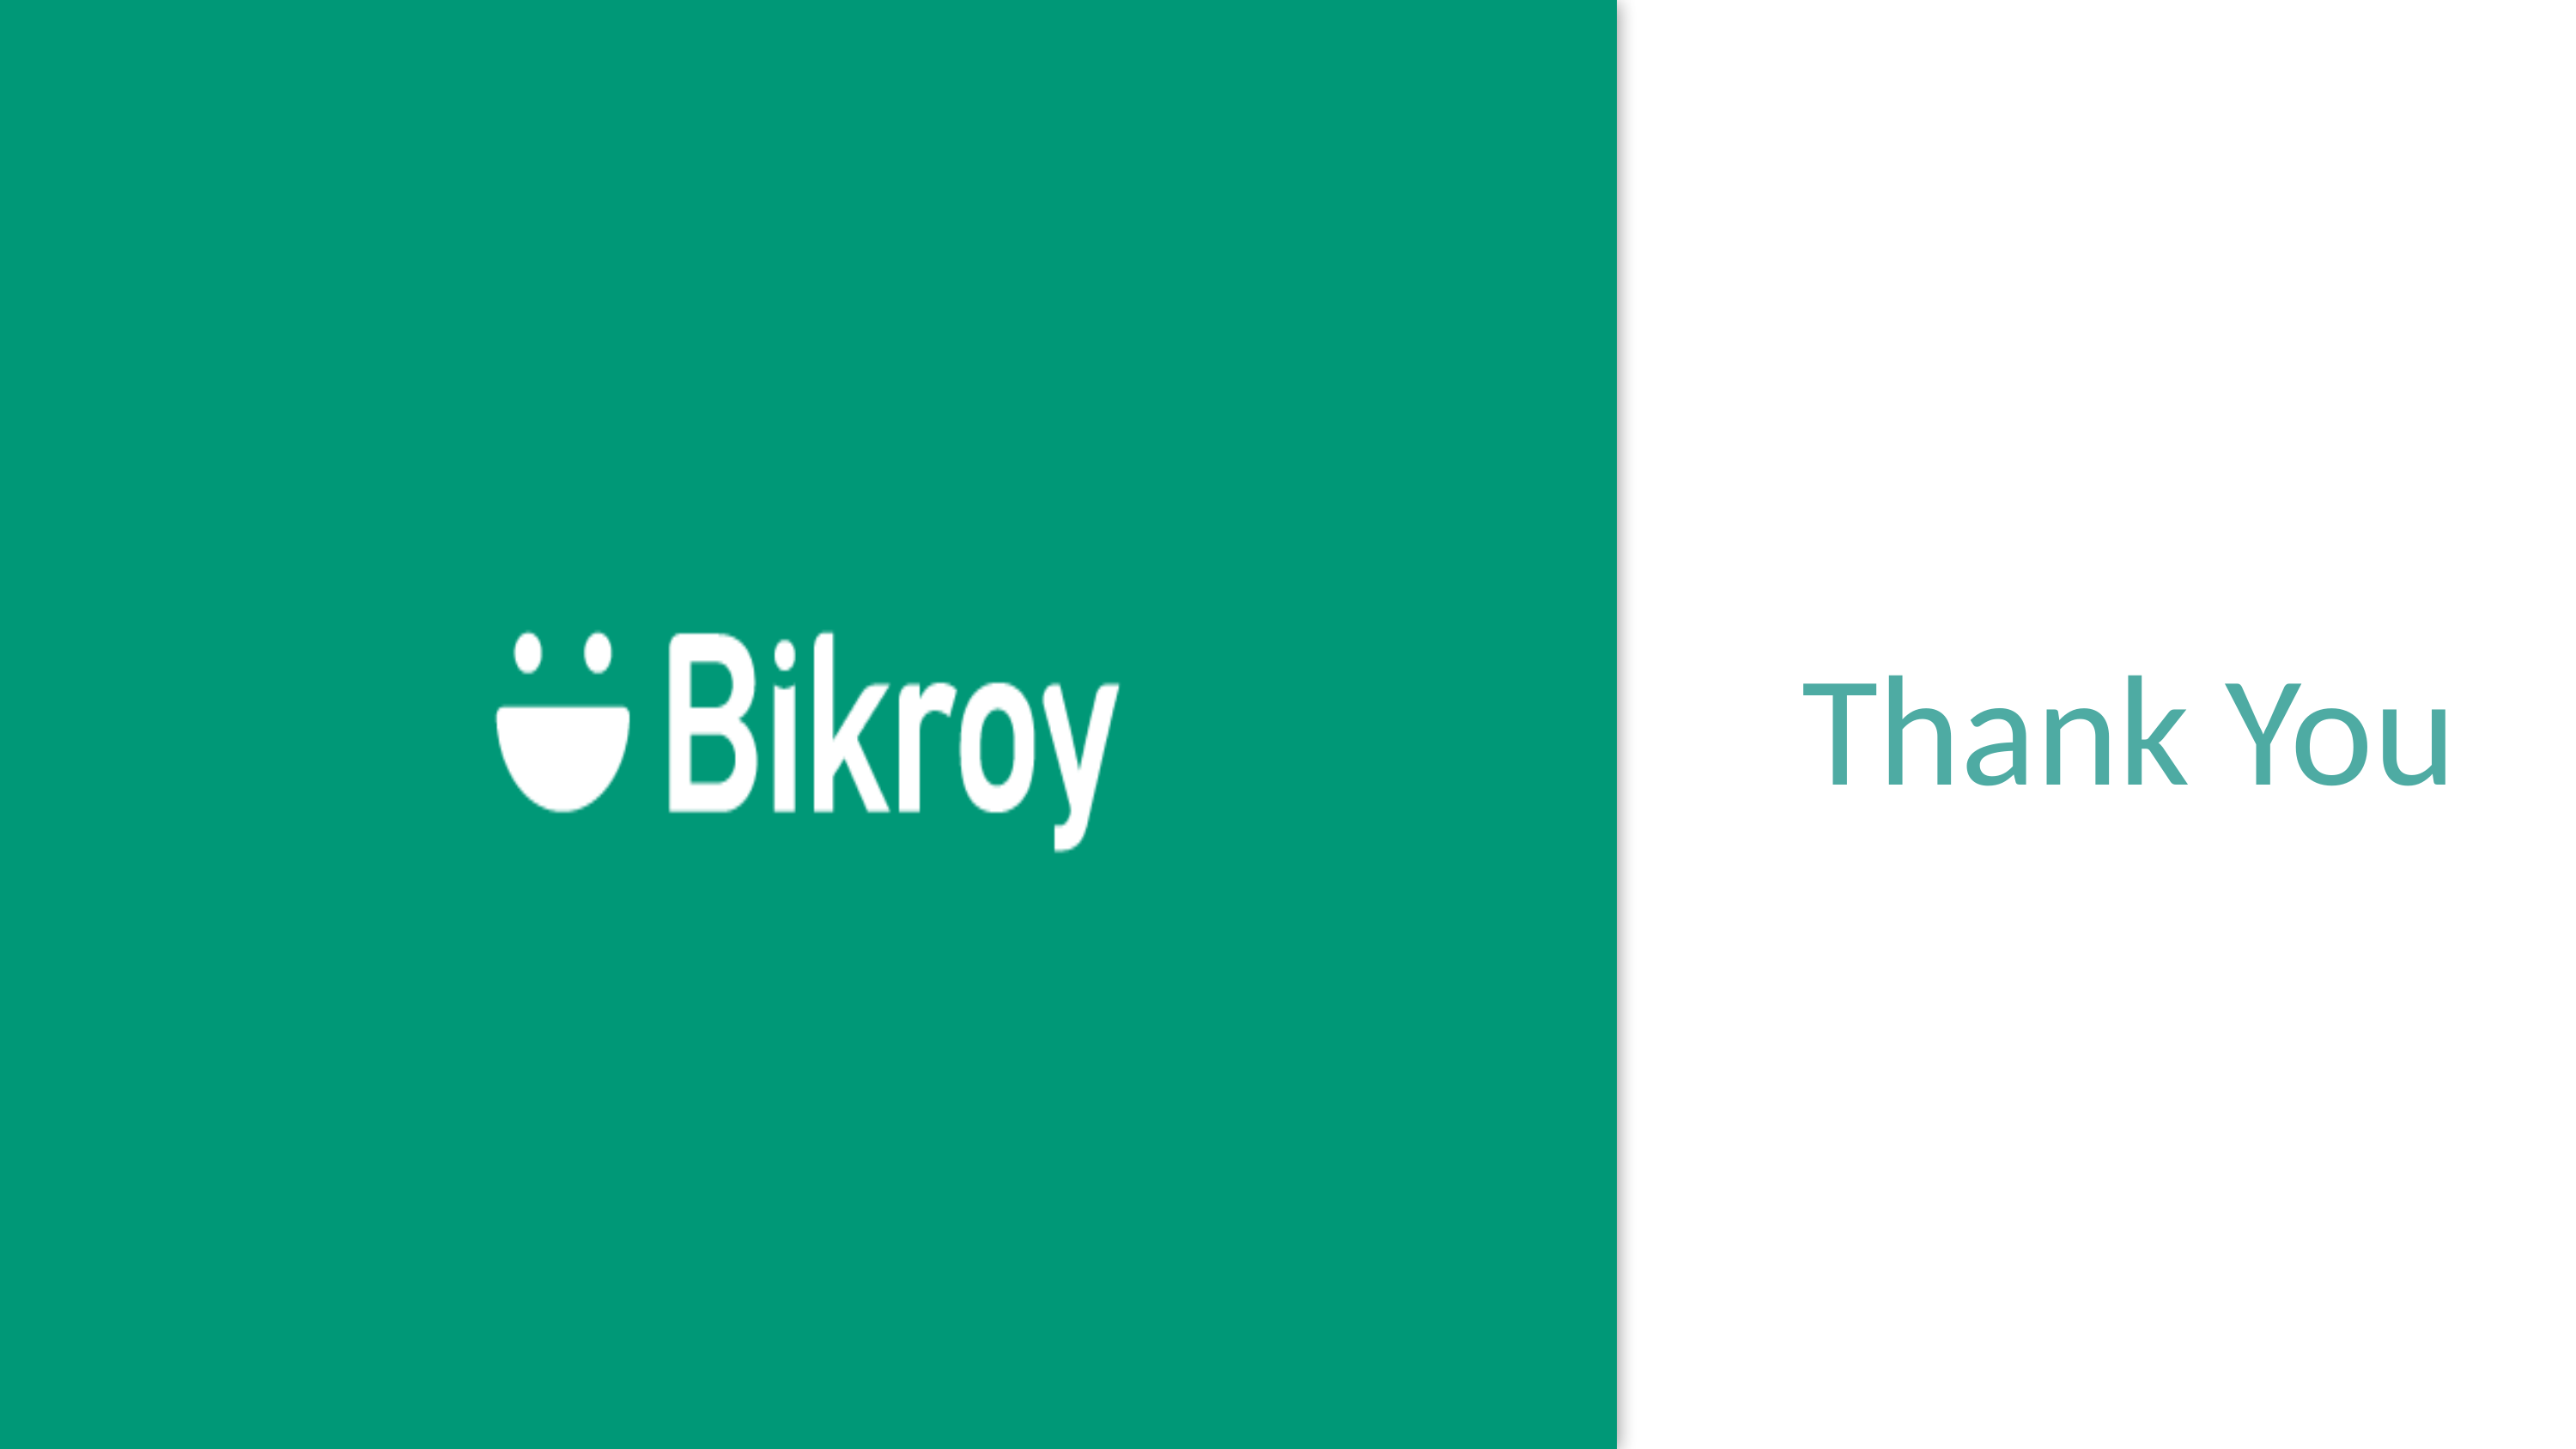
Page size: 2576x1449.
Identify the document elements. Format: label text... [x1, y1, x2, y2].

title Thank You [1801, 615, 2526, 832]
picture [0, 0, 1617, 1449]
